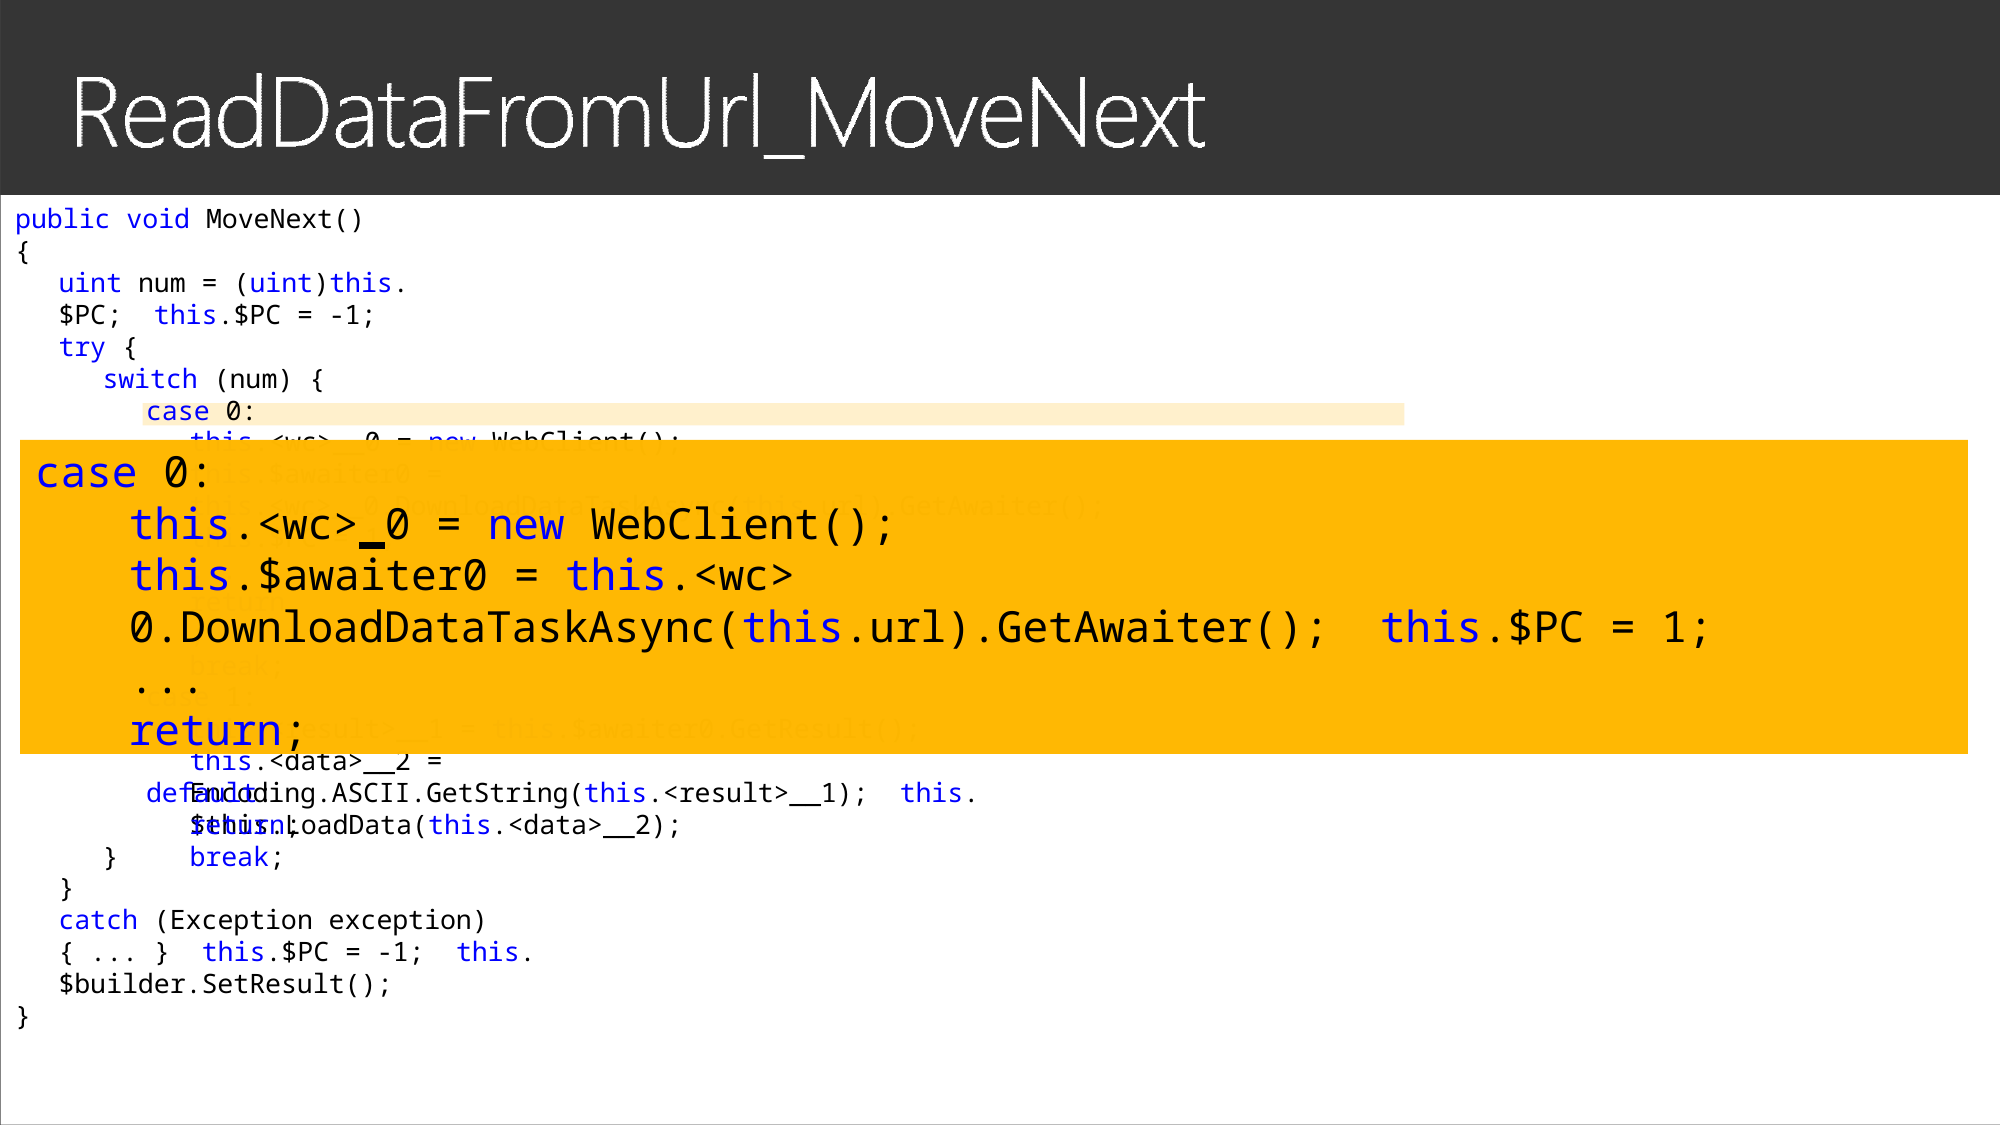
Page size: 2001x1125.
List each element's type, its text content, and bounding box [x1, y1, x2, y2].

text_box default: return; } } catch (Exception exception) { ... } this.$PC = -1; this.$builder.SetResult(); } [13, 773, 570, 1031]
text_box this.<wc>__0 = new WebClient(); this.$awaiter0 = this.<wc>__0.DownloadDataTaskAsync(this.url).GetAwaiter(); this.$PC = 1; ... return; break; case 1: this.<result>__1 = this.$awaiter0.GetResult(); this.<data>__2 = Encoding.ASCII.GetString(this.<result>__1); this.$this.LoadData(this.<data>__2); break; [146, 432, 1281, 439]
text_box [0, 0, 2000, 195]
text_box public void MoveNext() { uint num = (uint)this.$PC; this.$PC = -1; try { switch (num) { [13, 200, 439, 394]
text_box [0, 195, 2000, 1125]
text_box [77, 73, 1205, 159]
text_box case 0: this.<wc> 0 = new WebClient(); this.$awaiter0 = this.<wc> 0.DownloadDataTaskAsync(this.url).GetAwaiter(); this.$PC = 1; ... return; [20, 439, 1968, 754]
text_box this.<wc>__0 = new WebClient(); this.$awaiter0 = this.<wc>__0.DownloadDataTaskAsync(this.url).GetAwaiter(); this.$PC = 1; ... return; break; case 1: this.<result>__1 = this.$awaiter0.GetResult(); this.<data>__2 = Encoding.ASCII.GetString(this.<result>__1); this.$this.LoadData(this.<data>__2); break; [146, 754, 1281, 872]
text_box case 0: [142, 403, 1405, 426]
